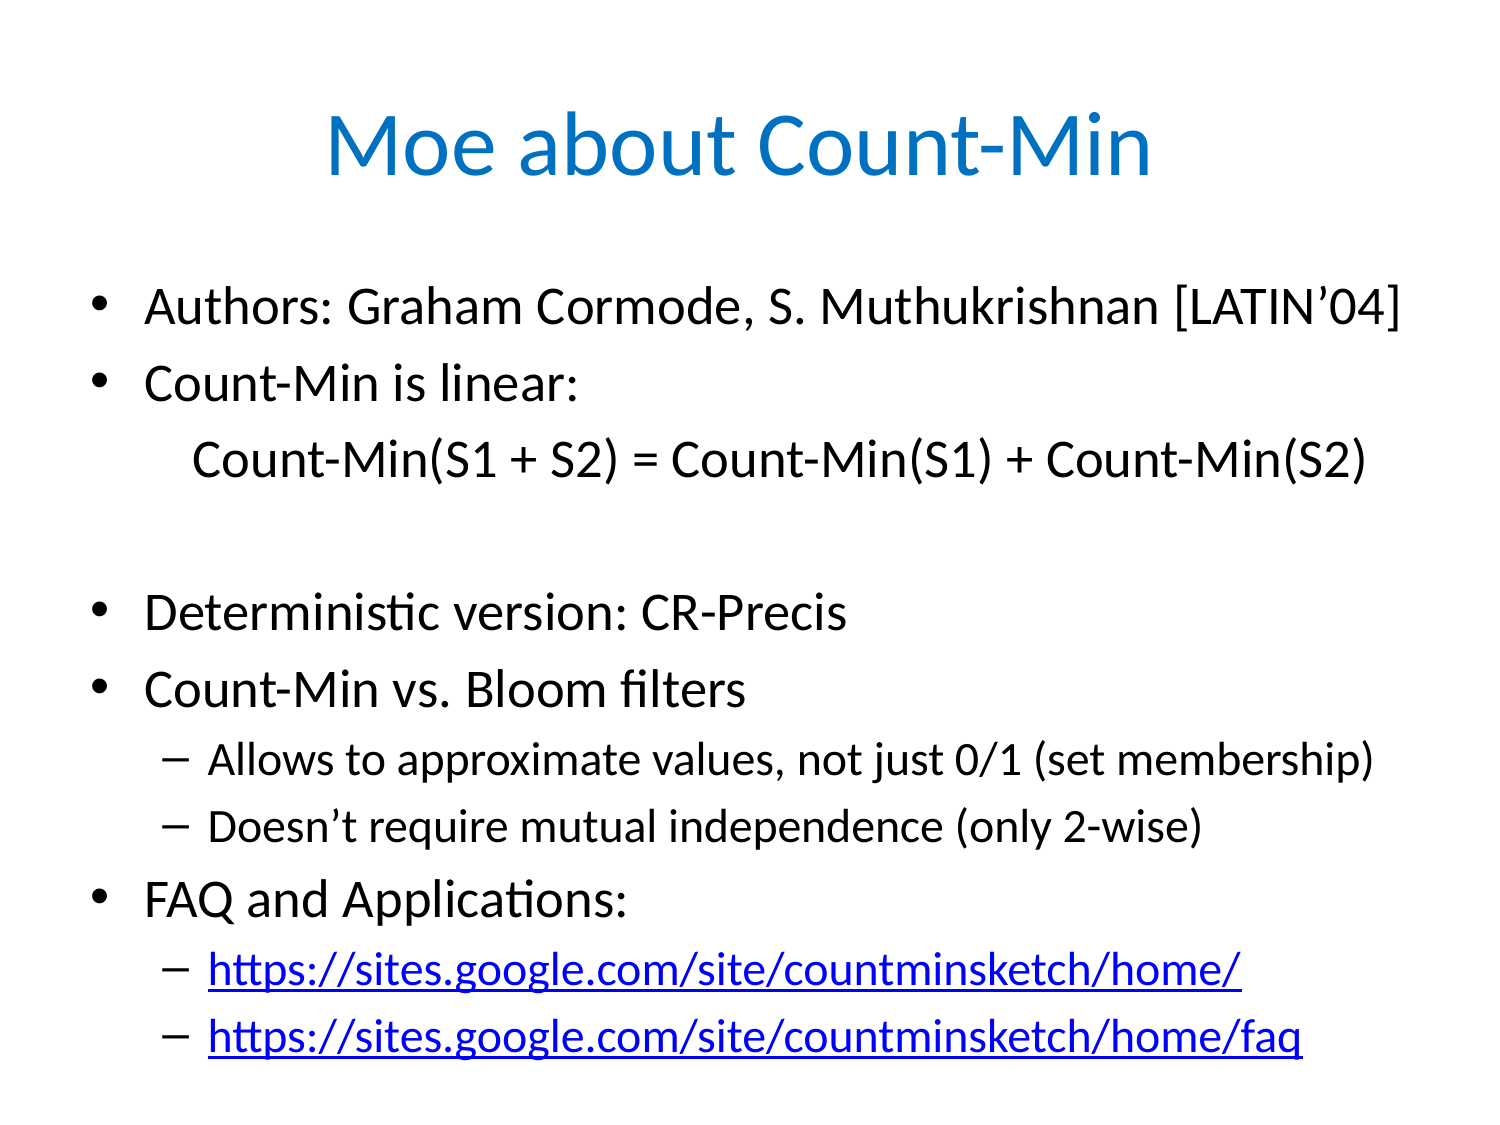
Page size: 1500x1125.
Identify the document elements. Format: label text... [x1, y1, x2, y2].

list Authors: Graham Cormode, S. Muthukrishnan [LATIN’04] Count-Min is linear: Count-Min(S1 + S2) = Count-Min(S1) + Count-Min(S2) Deterministic version: CR-Precis Count-Min vs. Bloom filters Allows to approximate values, not just 0/1 (set membership) Doesn’t require mutual independence (only 2-wise) FAQ and Applications: https://sites.google.com/site/countminsketch/home/ https://sites.google.com/site/countminsketch/home/faq [75, 262, 1500, 1088]
title Moe about Count-Min [75, 45, 1425, 233]
